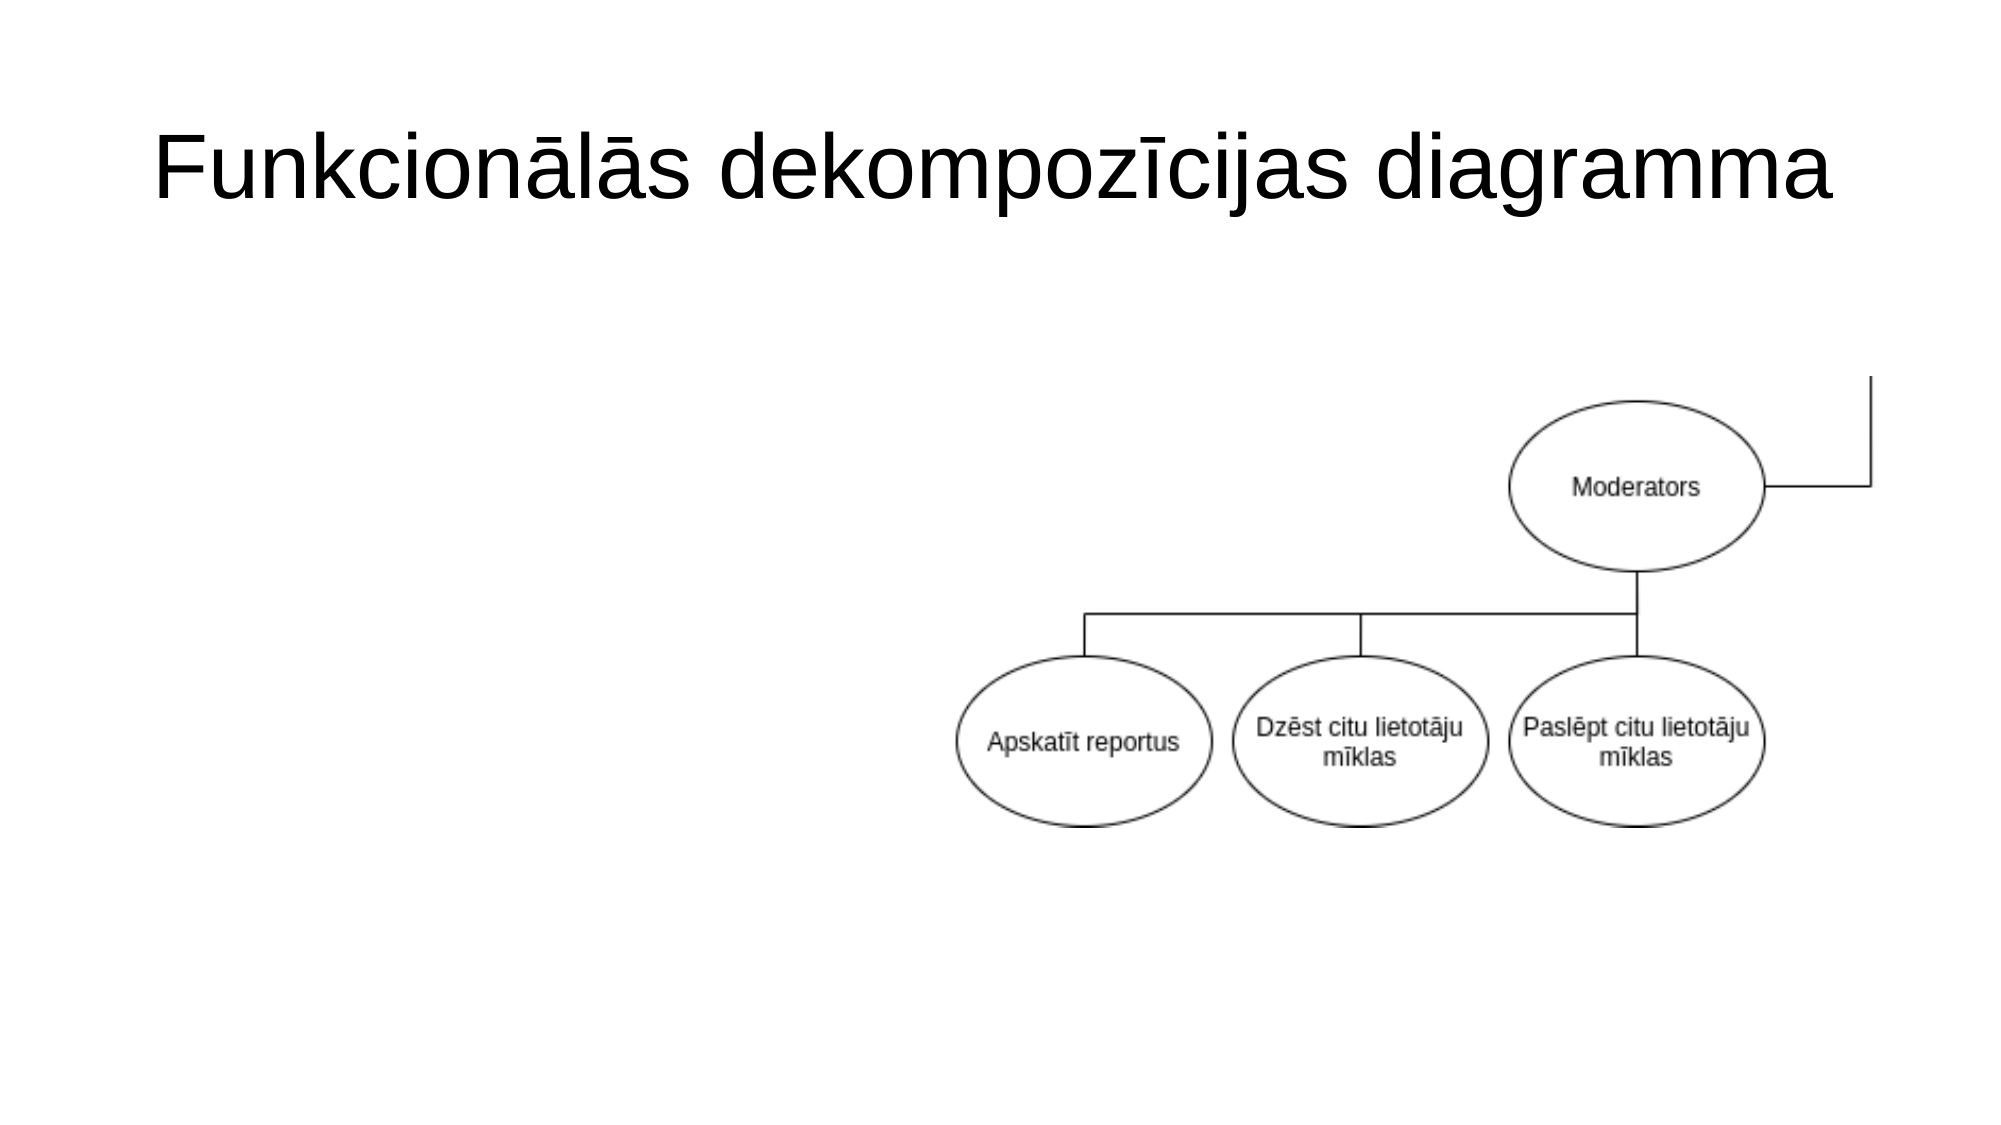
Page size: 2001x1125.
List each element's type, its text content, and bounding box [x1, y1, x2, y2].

title Funkcionālās dekompozīcijas diagramma [137, 59, 1863, 278]
picture [85, 376, 2000, 828]
